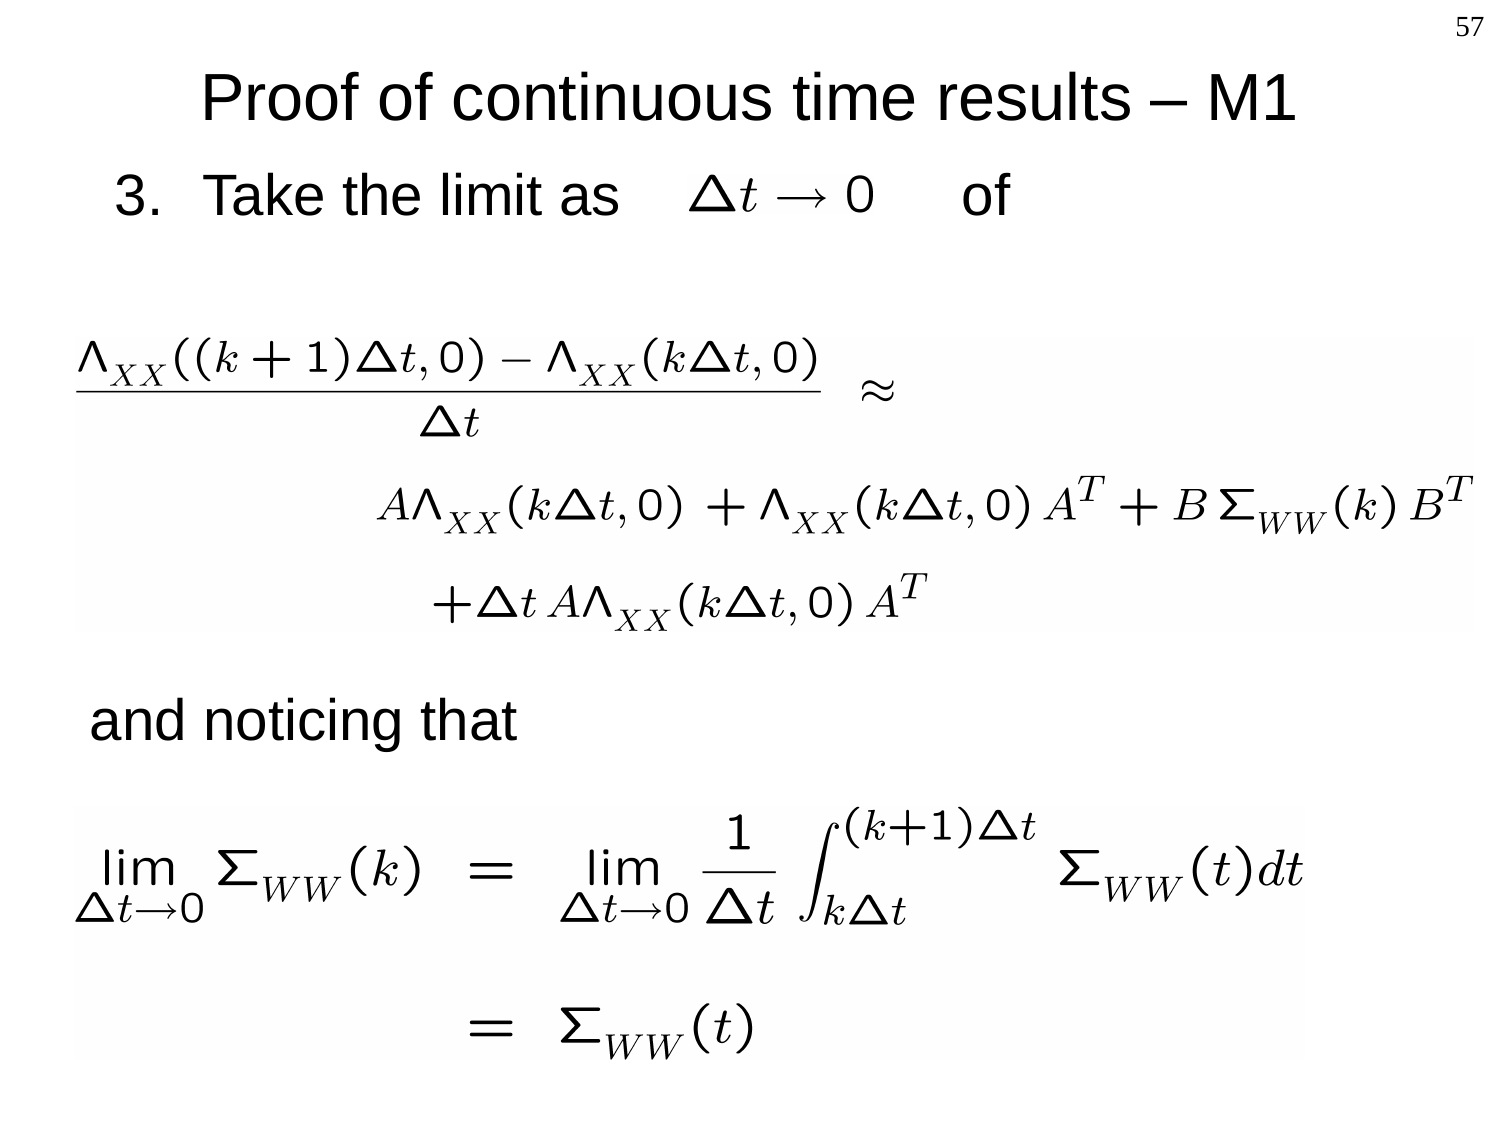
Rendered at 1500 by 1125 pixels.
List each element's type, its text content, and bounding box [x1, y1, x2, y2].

picture [74, 337, 1476, 632]
slide_number 57 [1388, 0, 1500, 76]
picture [687, 174, 874, 214]
picture [74, 806, 1305, 1061]
text_box and noticing that [75, 675, 534, 760]
title Proof of continuous time results – M1 [112, 0, 1388, 149]
list 3. Take the limit as of [99, 149, 1401, 335]
